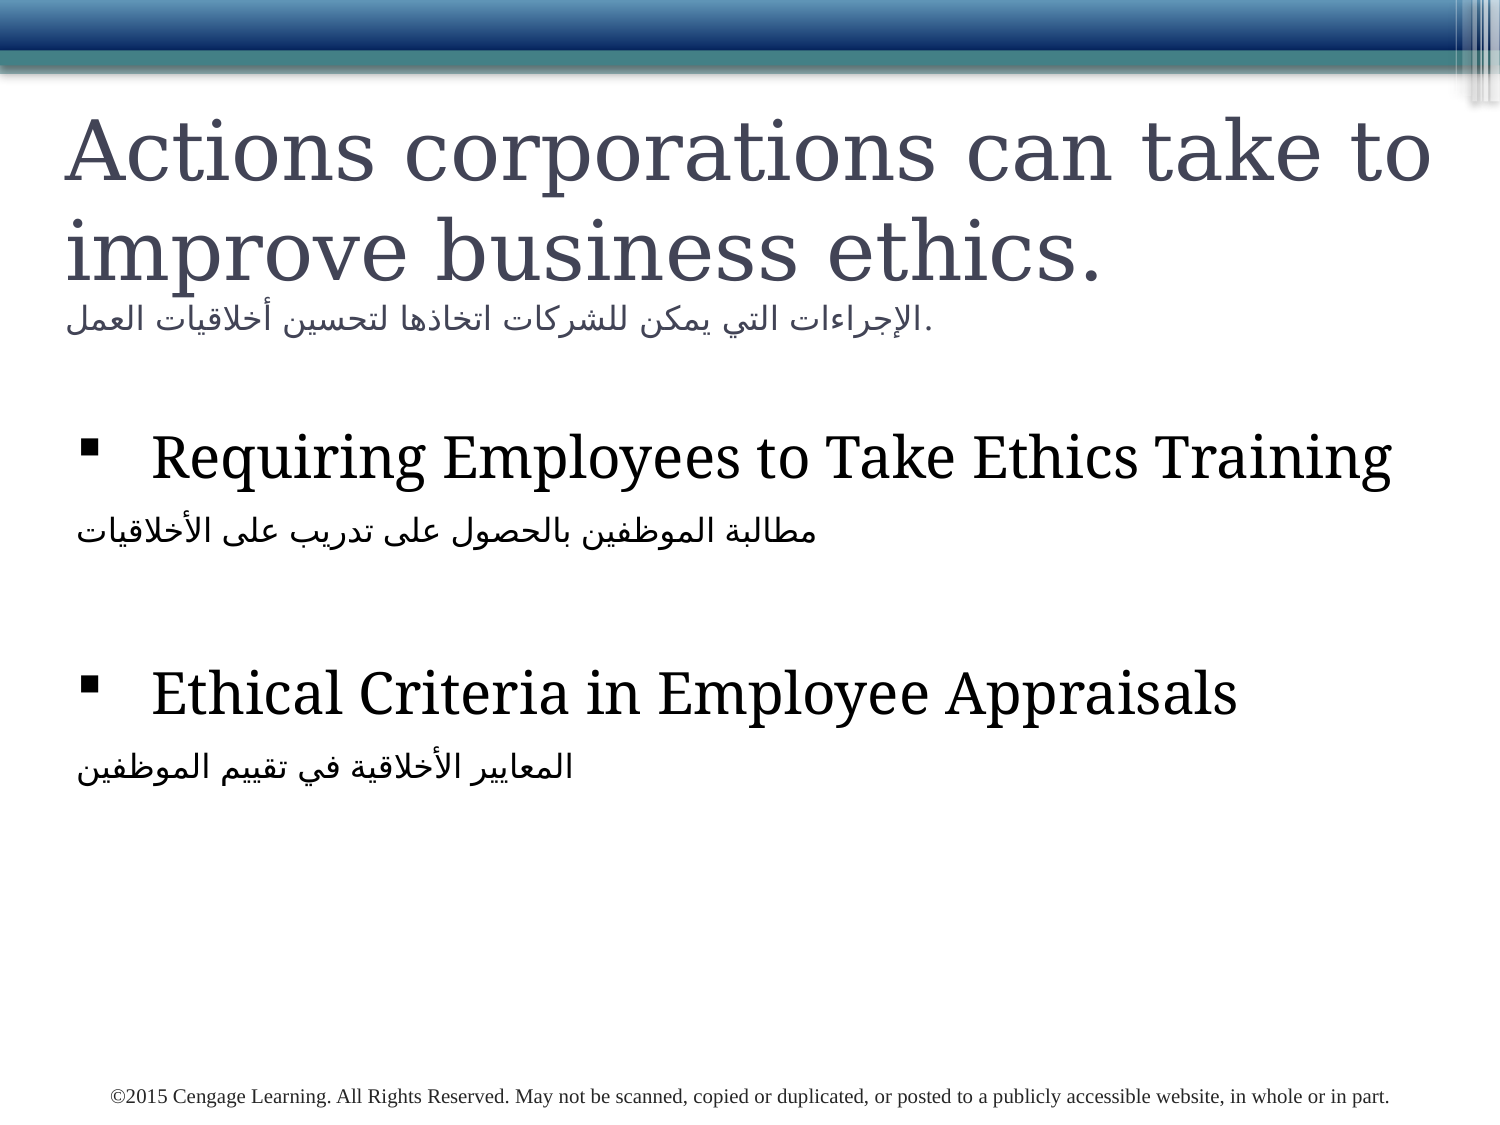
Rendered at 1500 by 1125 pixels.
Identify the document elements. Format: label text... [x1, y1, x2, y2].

title Actions corporations can take to improve business ethics. الإجراءات التي يمكن للشركات اتخاذها لتحسين أخلاقيات العمل. [50, 83, 1456, 350]
list Requiring Employees to Take Ethics Training مطالبة الموظفين بالحصول على تدريب على الأخلاقيات Ethical Criteria in Employee Appraisals المعايير الأخلاقية في تقييم الموظفين [43, 412, 1451, 1050]
